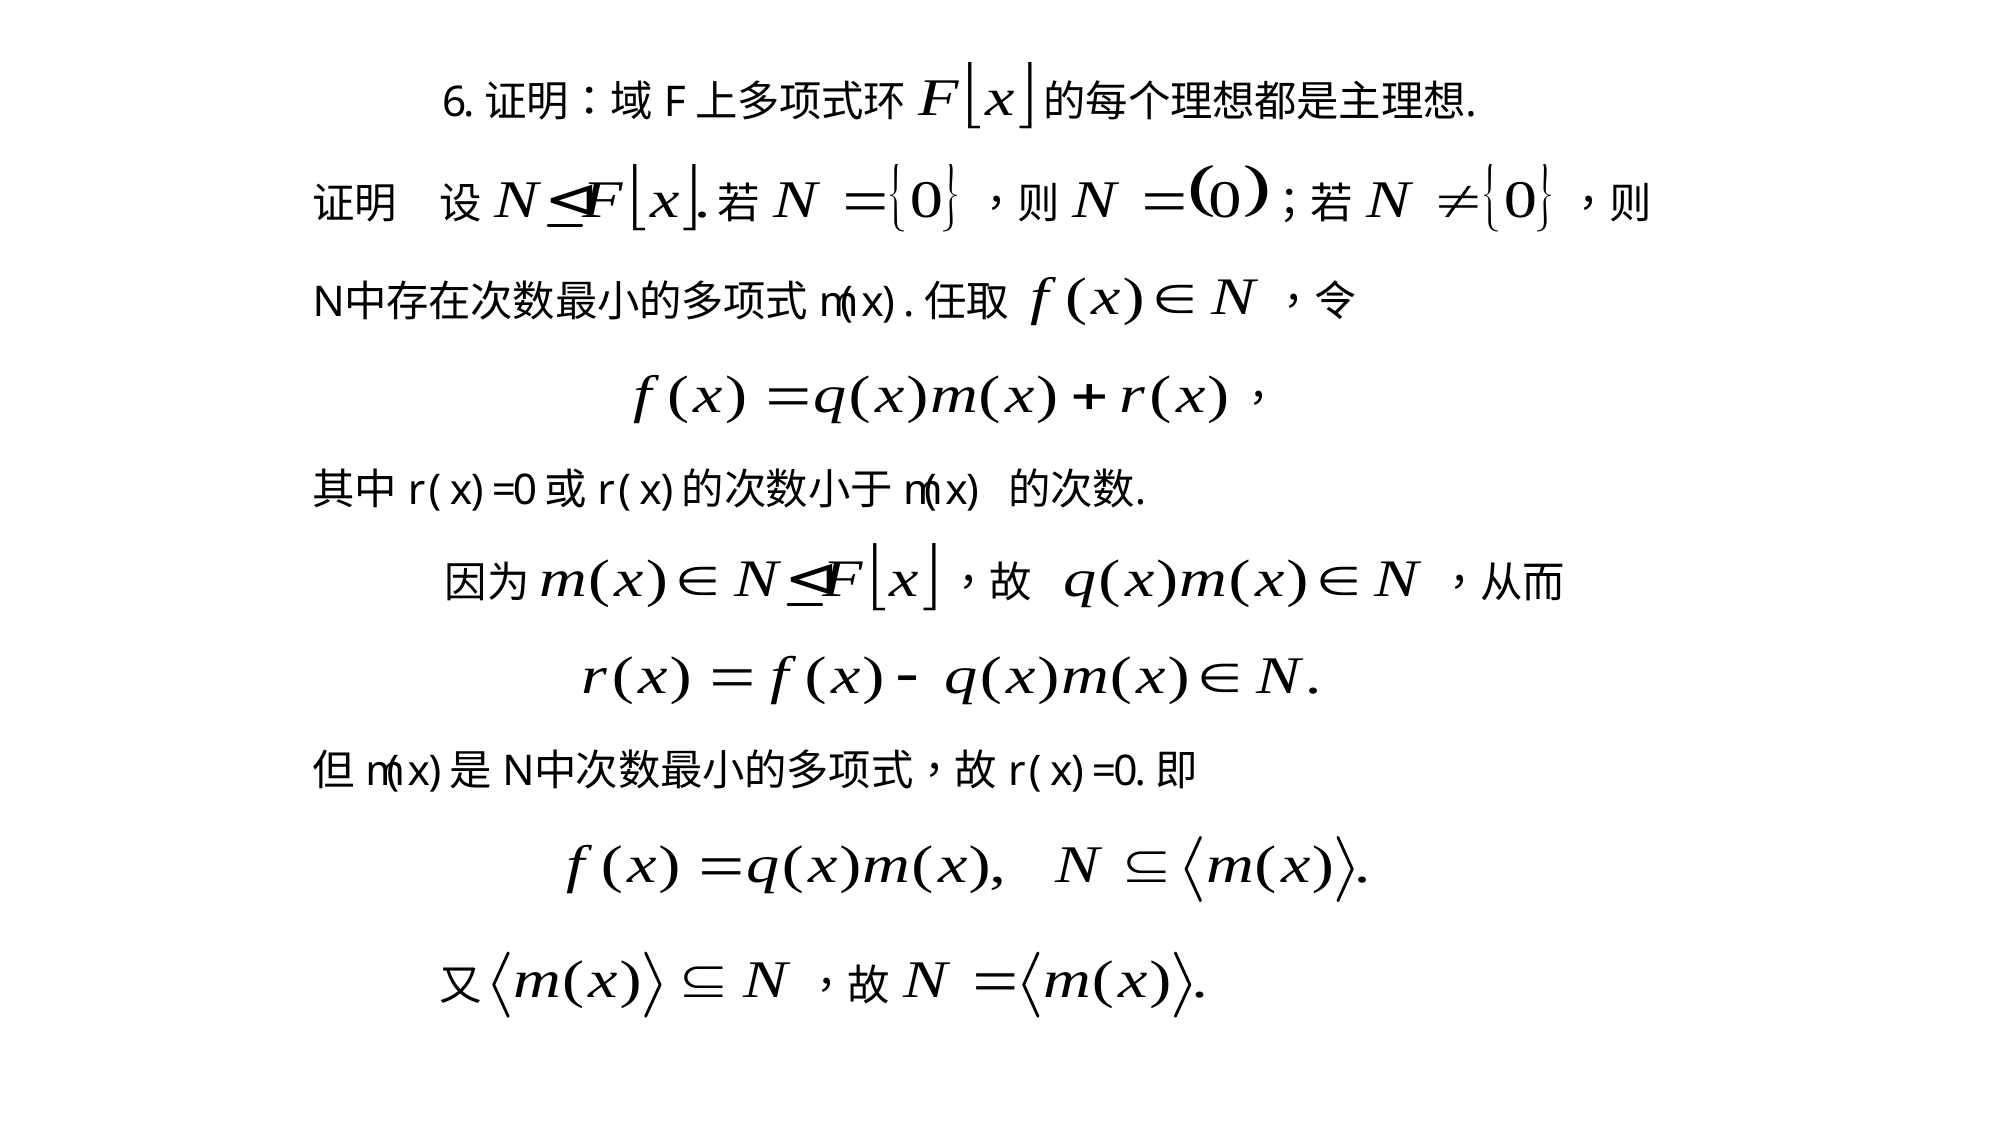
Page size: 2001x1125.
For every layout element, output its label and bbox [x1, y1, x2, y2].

text_box [312, 62, 1675, 1057]
